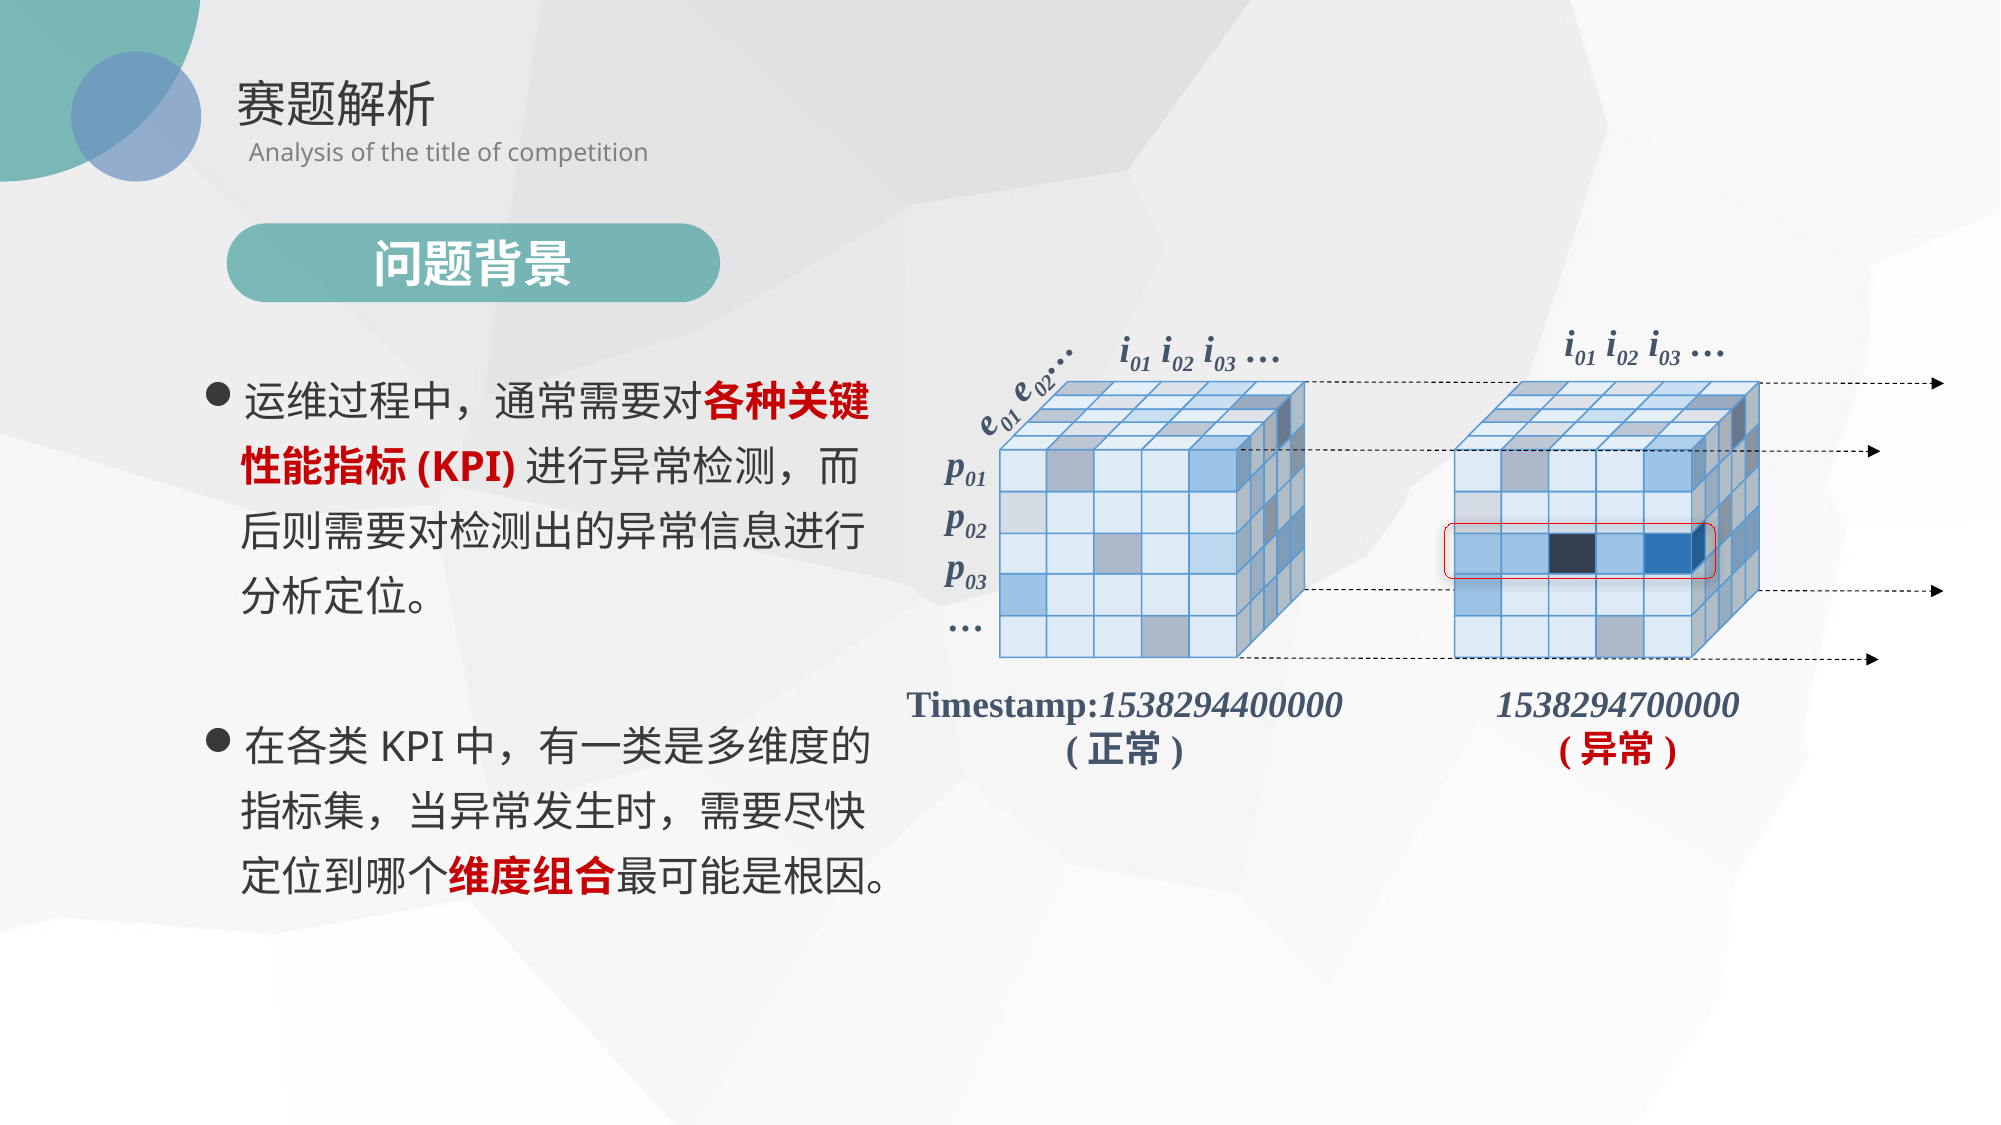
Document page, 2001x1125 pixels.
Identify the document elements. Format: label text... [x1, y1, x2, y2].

text_box [70, 50, 203, 183]
text_box [225, 222, 722, 304]
text_box Analysis of the title of competition [234, 129, 665, 204]
text_box 赛题解析 [221, 64, 452, 140]
text_box 运维过程中，通常需要对各种关键性能指标(KPI)进行异常检测，而后则需要对检测出的异常信息进行分析定位。 在各类KPI中，有一类是多维度的指标集，当异常发生时，需要尽快定位到哪个维度组合最可能是根因。 [112, 291, 891, 1036]
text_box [890, 302, 1944, 774]
text_box [0, 0, 202, 183]
text_box 问题背景 [306, 224, 641, 300]
